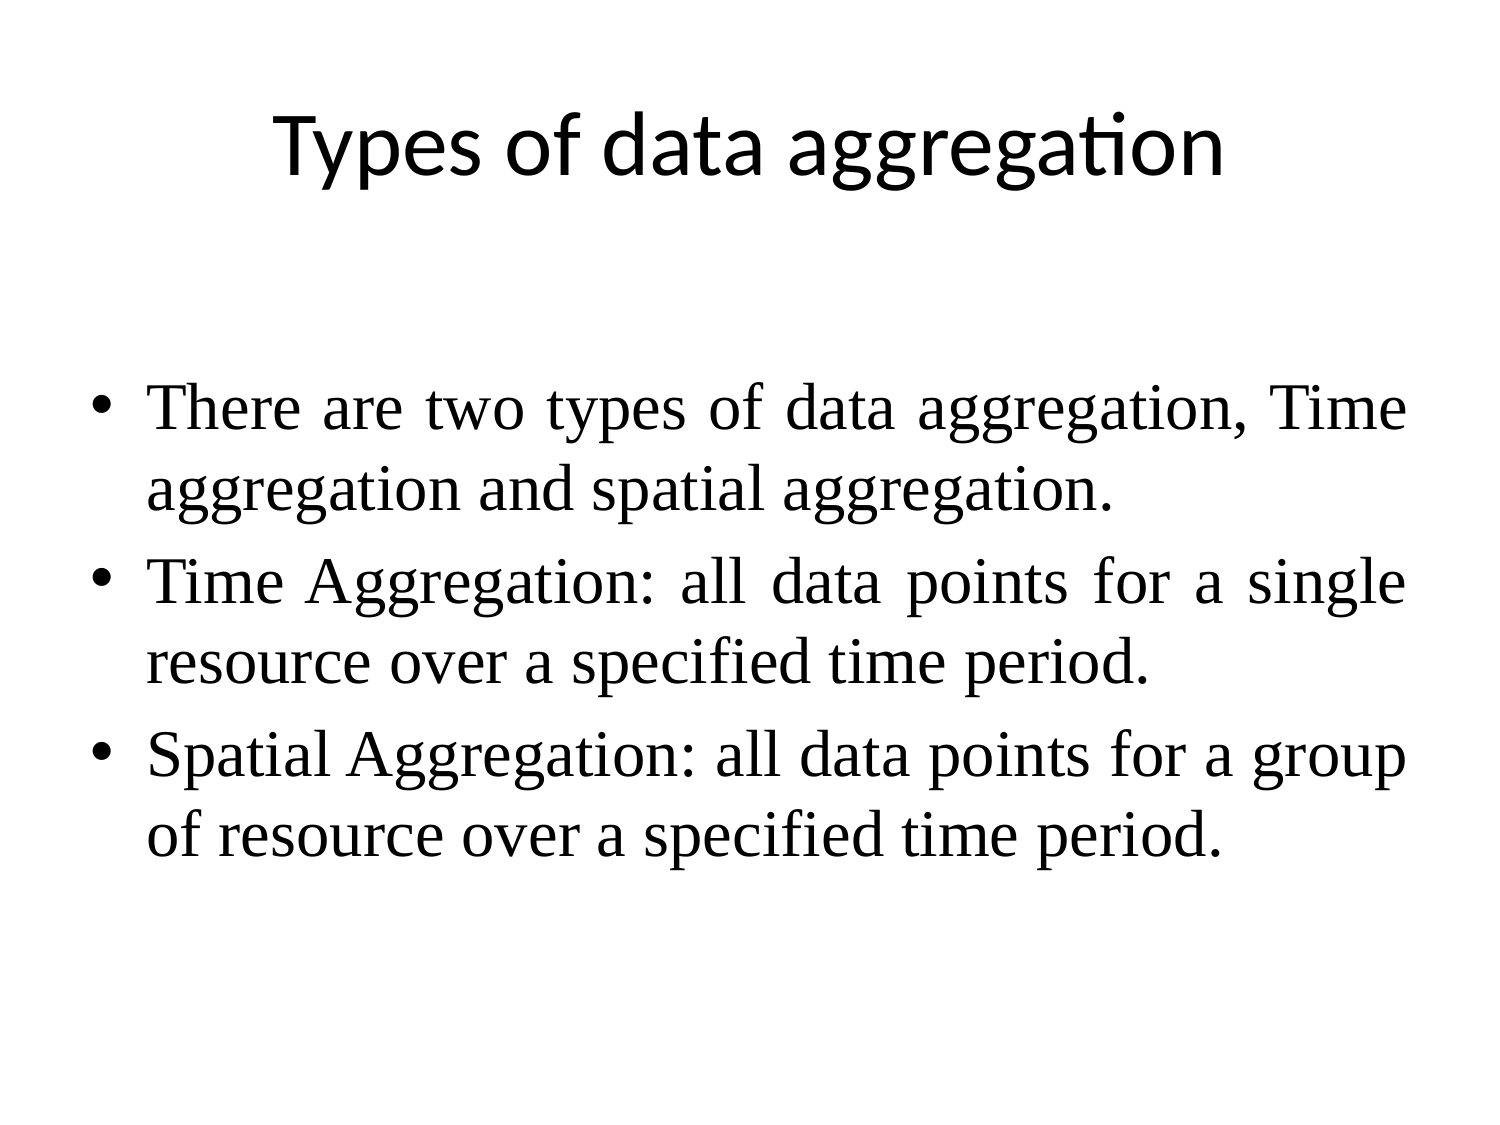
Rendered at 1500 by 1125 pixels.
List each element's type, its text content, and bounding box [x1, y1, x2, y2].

list There are two types of data aggregation, Time aggregation and spatial aggregation. Time Aggregation: all data points for a single resource over a specified time period. Spatial Aggregation: all data points for a group of resource over a specified time period. [75, 262, 1425, 1005]
title Types of data aggregation [75, 45, 1425, 233]
